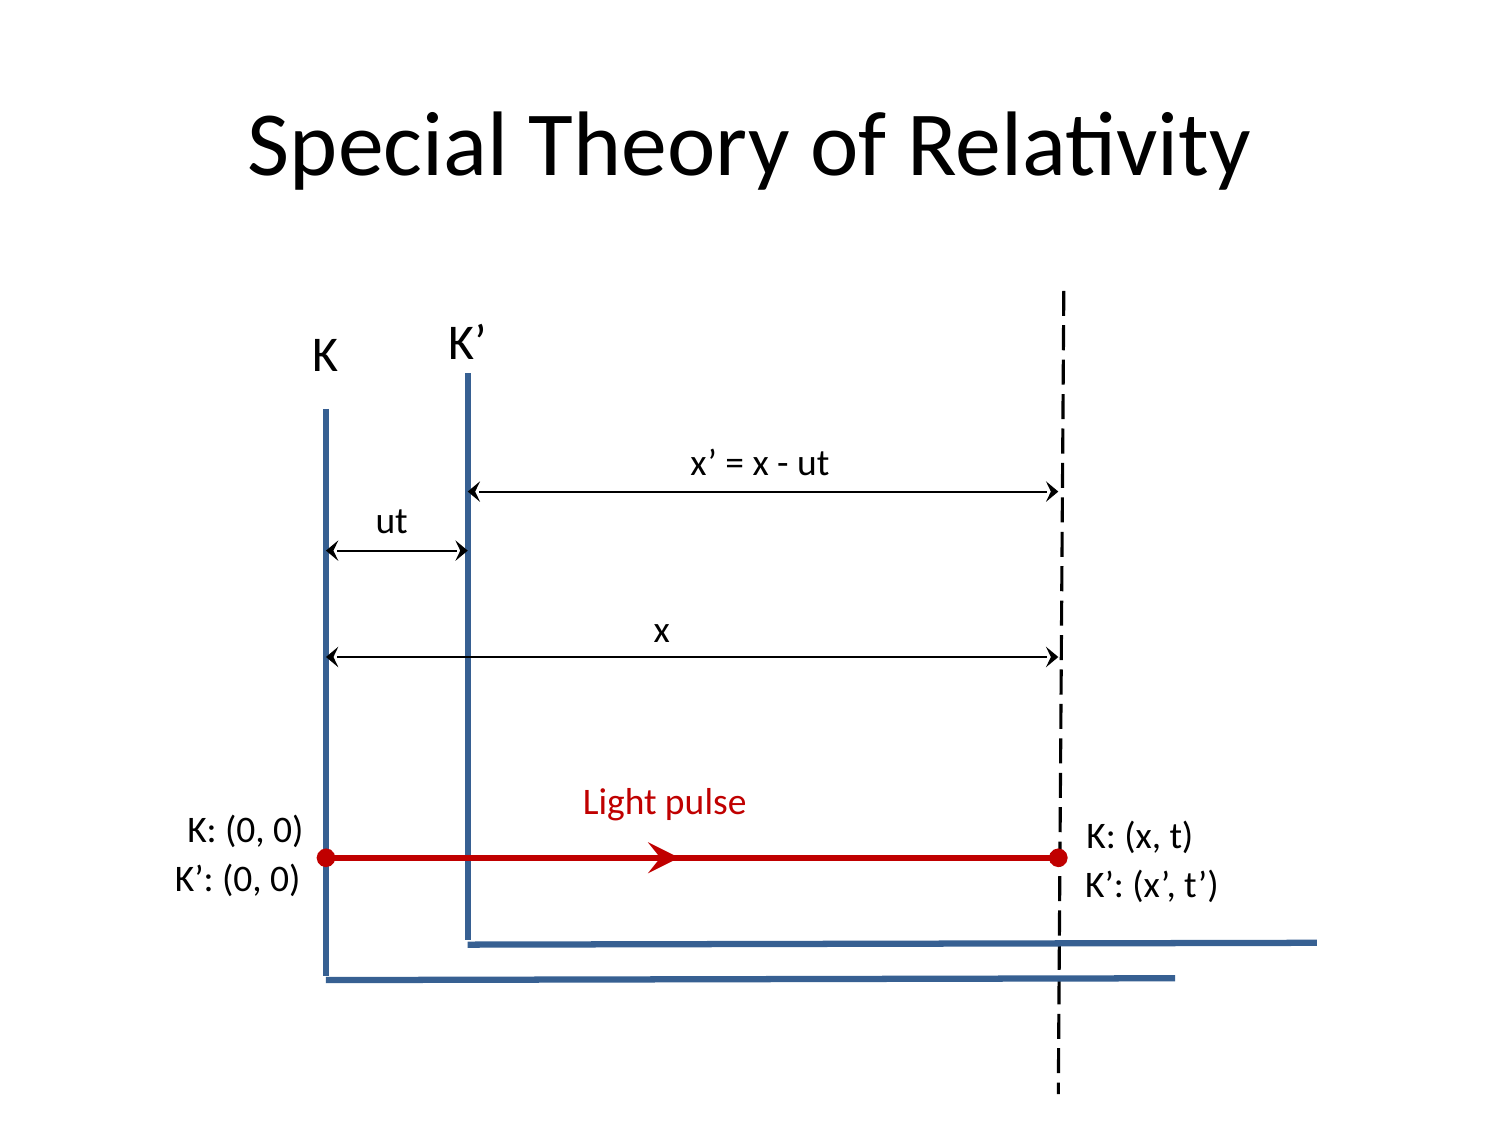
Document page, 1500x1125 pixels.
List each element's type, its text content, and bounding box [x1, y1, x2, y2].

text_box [1058, 989, 1065, 1095]
text_box K [298, 314, 354, 389]
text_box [1058, 290, 1065, 371]
text_box K: (0, 0) [172, 797, 319, 857]
title Special Theory of Relativity [75, 45, 1425, 233]
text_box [467, 373, 1318, 945]
text_box K’: (0, 0) [160, 846, 316, 907]
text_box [325, 408, 1176, 981]
text_box K’ [433, 302, 502, 377]
